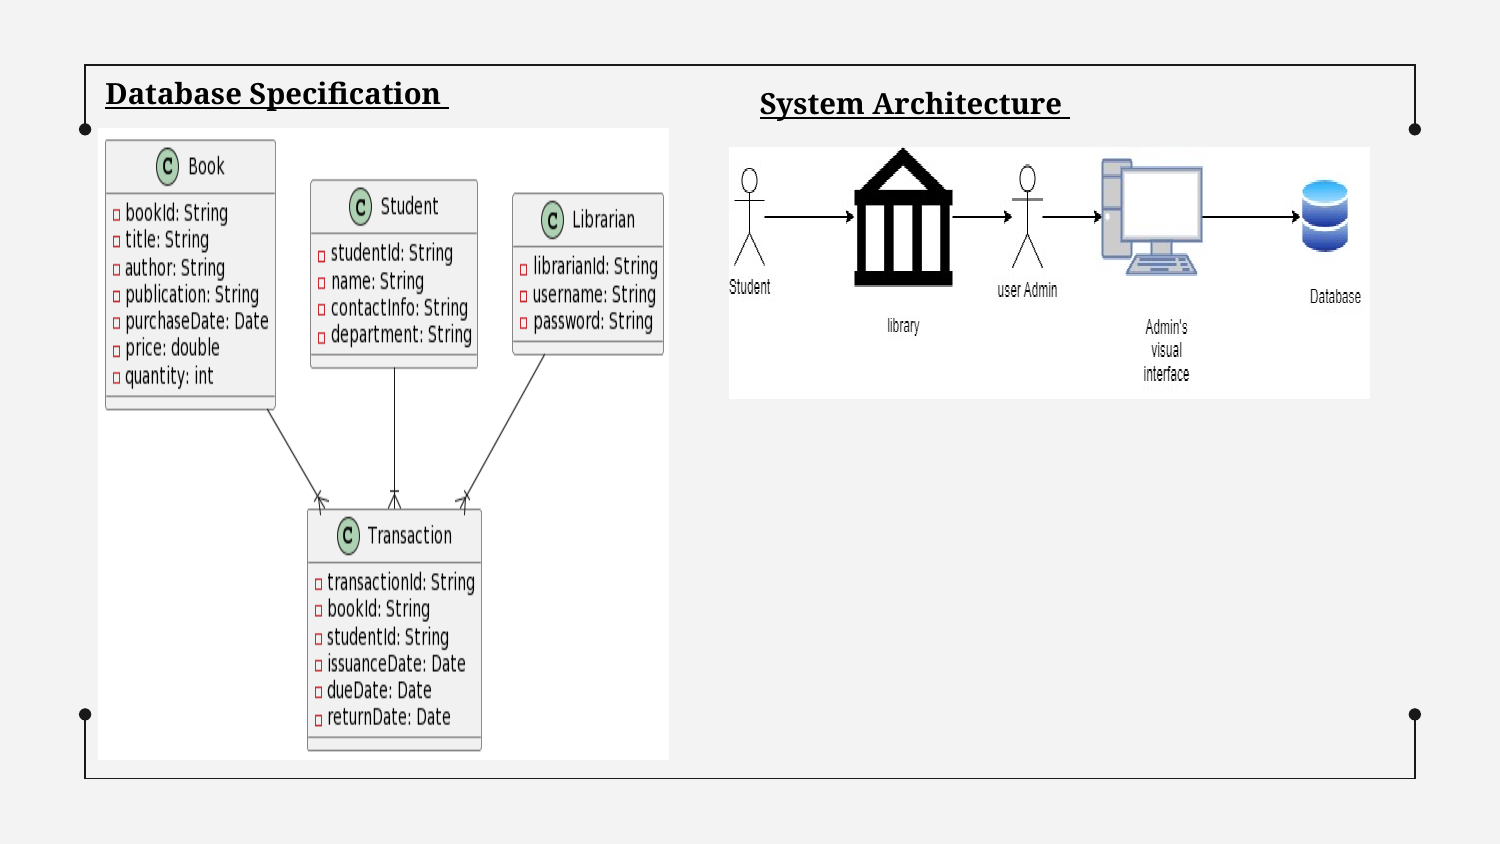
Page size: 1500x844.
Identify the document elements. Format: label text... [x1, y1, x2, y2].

text_box Database Specification [90, 67, 465, 118]
picture [98, 128, 669, 761]
picture [729, 147, 1371, 400]
text_box System Architecture [745, 72, 1085, 128]
